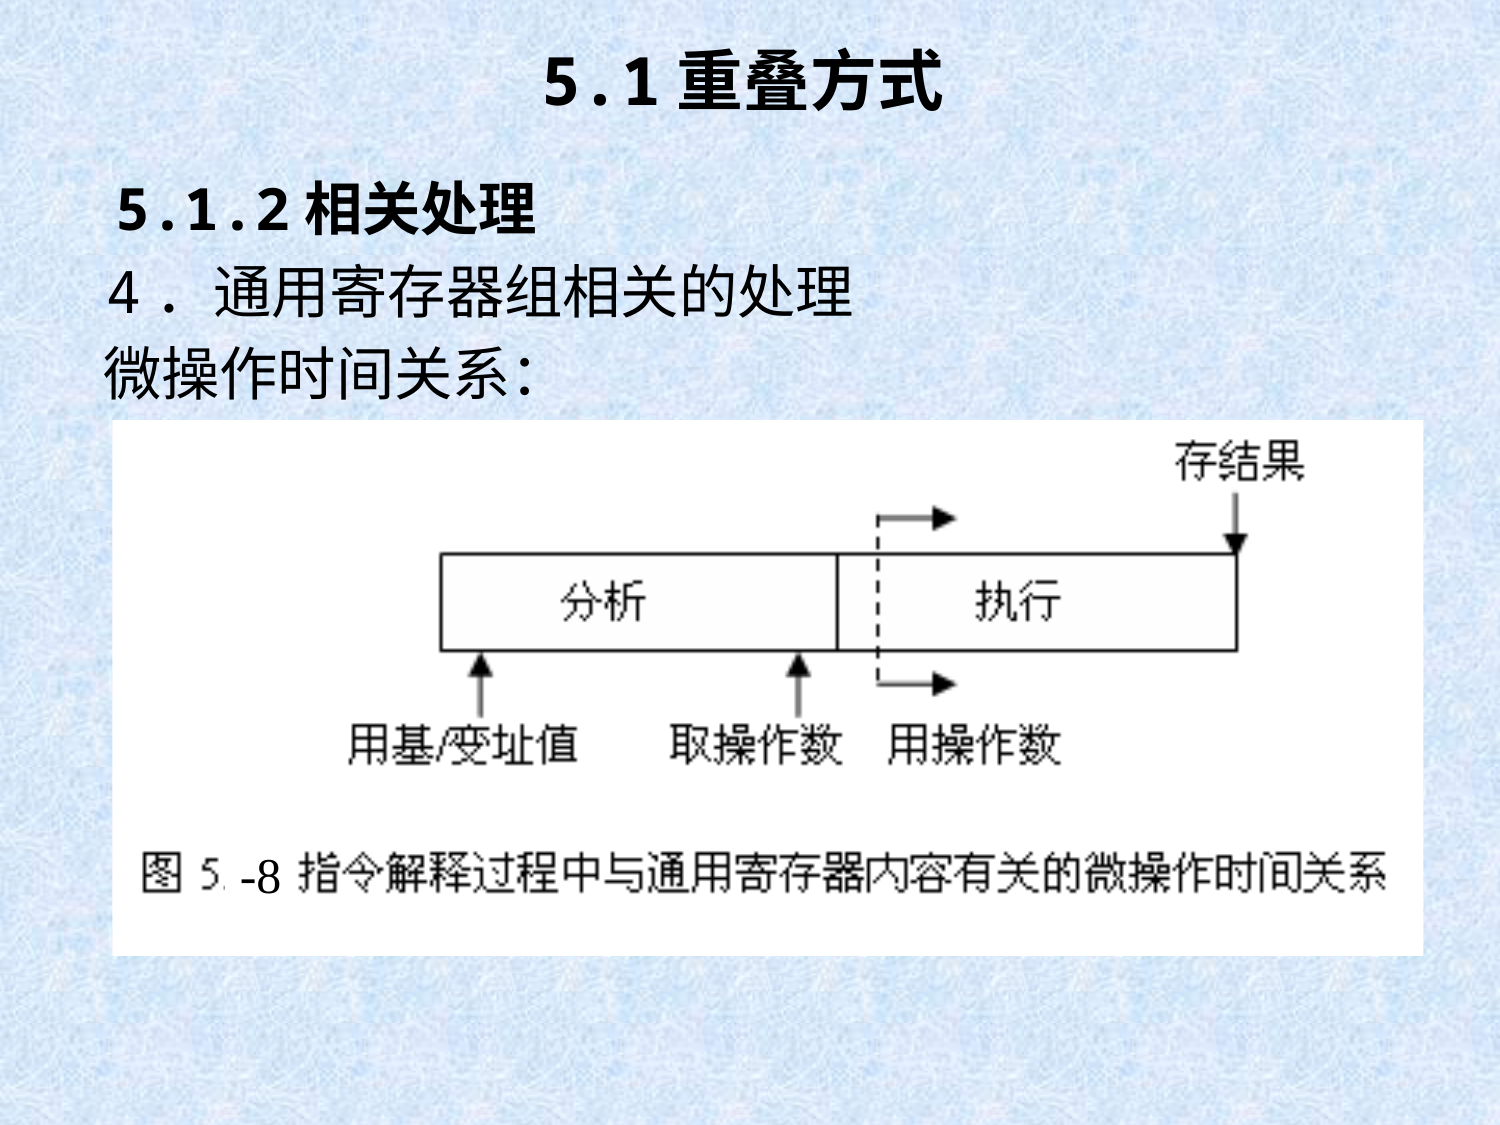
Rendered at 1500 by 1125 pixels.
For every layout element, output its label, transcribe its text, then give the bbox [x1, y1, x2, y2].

text_box 微操作时间关系： [88, 338, 1364, 421]
title 5.1重叠方式 [112, 19, 1388, 140]
picture [0, 0, 1500, 1125]
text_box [112, 420, 1424, 956]
list 5.1.2相关处理 [100, 172, 1376, 268]
text_box 4．通用寄存器组相关的处理 [91, 247, 869, 333]
